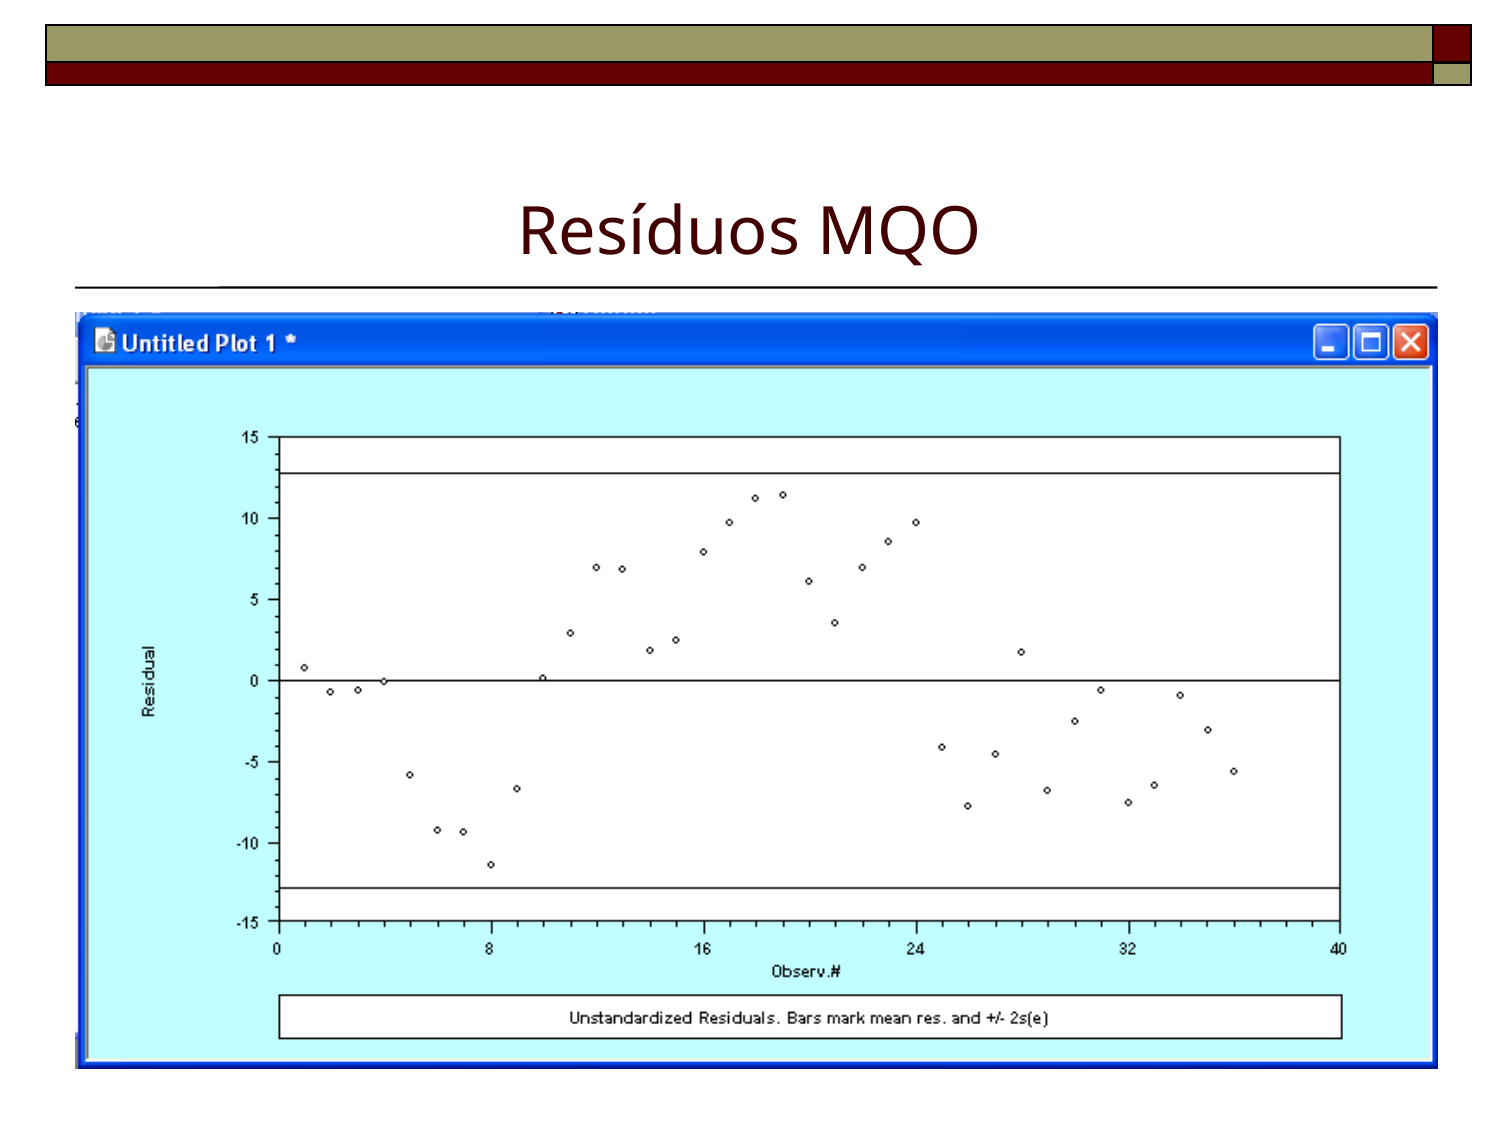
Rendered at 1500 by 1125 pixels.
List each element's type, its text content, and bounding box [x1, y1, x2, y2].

picture [74, 312, 1438, 1069]
title Resíduos MQO [74, 87, 1426, 276]
